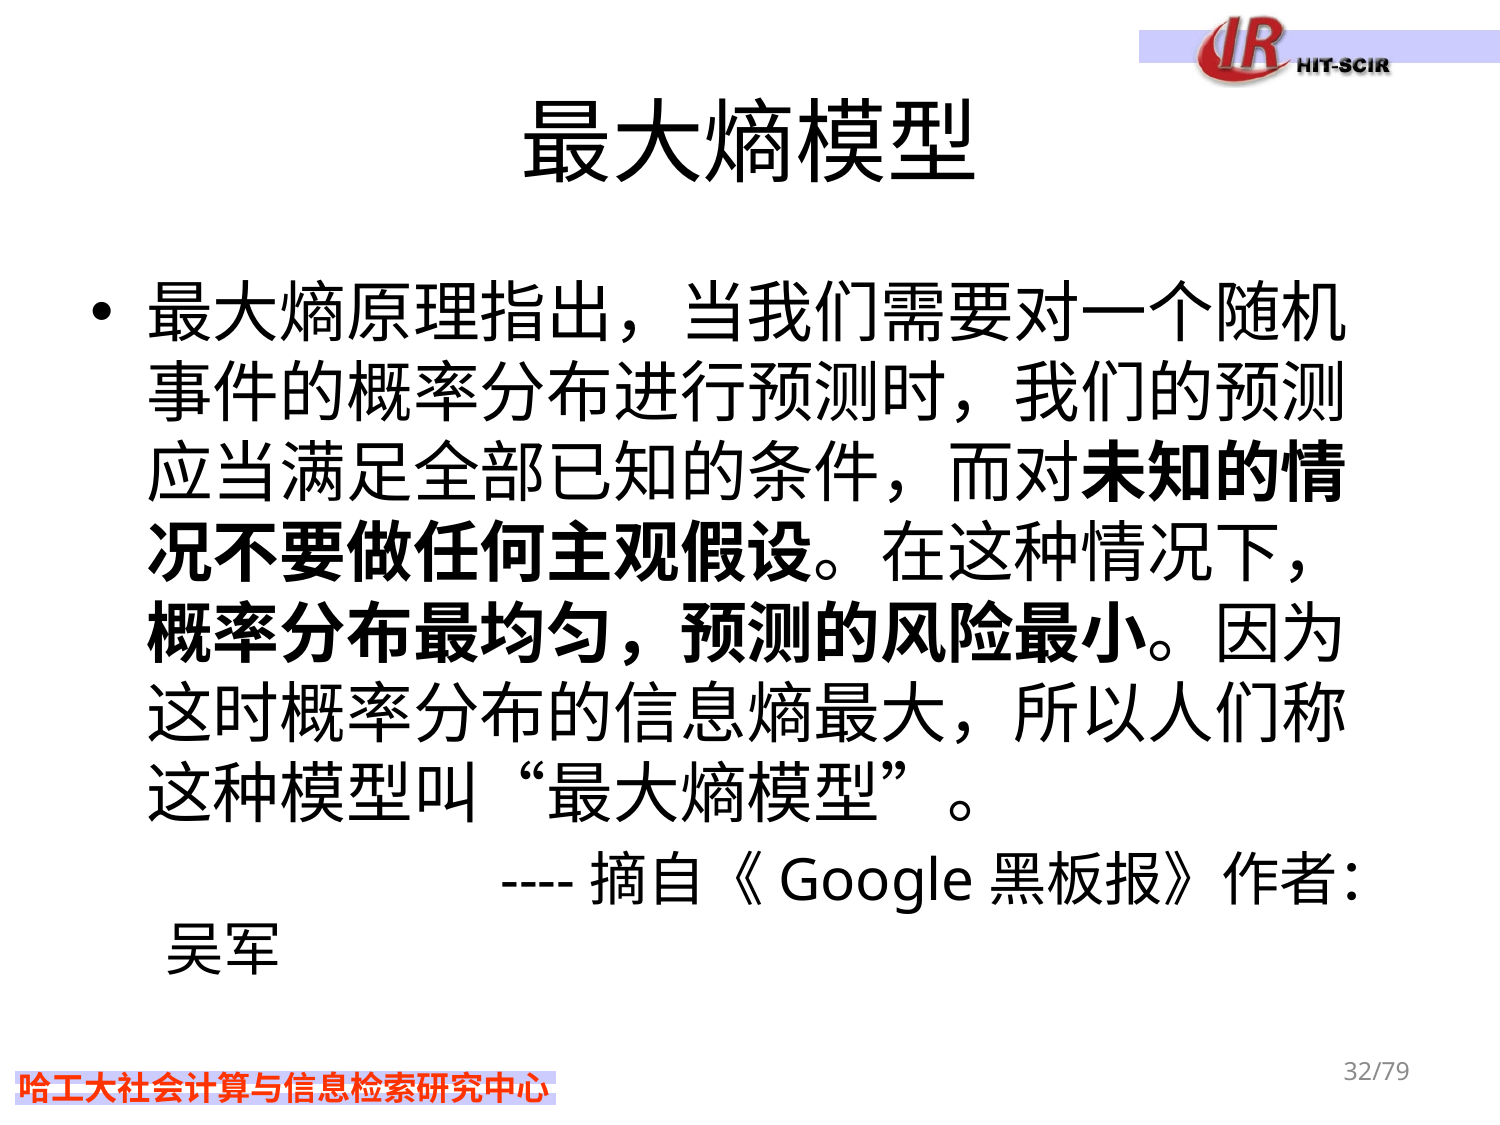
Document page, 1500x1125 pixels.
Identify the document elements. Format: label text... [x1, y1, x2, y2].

slide_number 32/79 [1074, 1042, 1425, 1103]
picture [1139, 4, 1500, 88]
list 最大熵原理指出，当我们需要对一个随机事件的概率分布进行预测时，我们的预测应当满足全部已知的条件，而对未知的情况不要做任何主观假设。在这种情况下，概率分布最均匀，预测的风险最小。因为这时概率分布的信息熵最大，所以人们称这种模型叫“最大熵模型”。 ----摘自《Google黑板报》作者：吴军 [75, 262, 1425, 1005]
title 最大熵模型 [75, 45, 1425, 233]
picture [0, 1054, 585, 1125]
